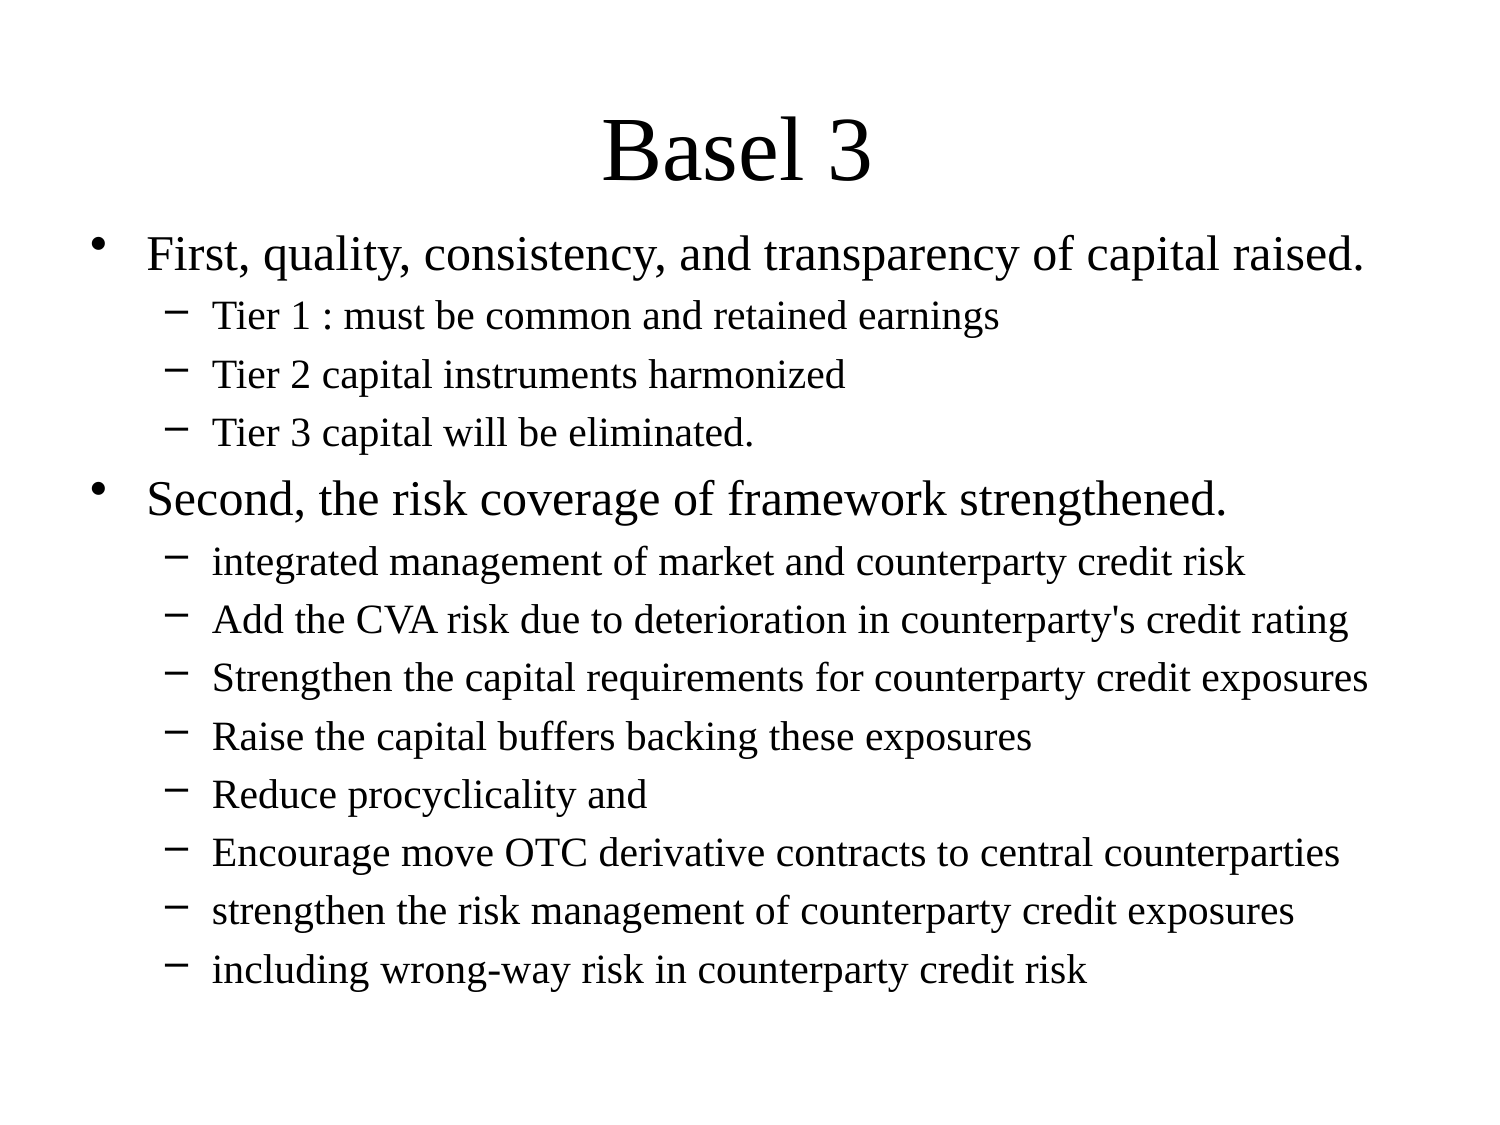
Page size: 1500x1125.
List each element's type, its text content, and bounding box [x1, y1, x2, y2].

list First, quality, consistency, and transparency of capital raised. Tier 1 : must be common and retained earnings Tier 2 capital instruments harmonized Tier 3 capital will be eliminated. Second, the risk coverage of framework strengthened. integrated management of market and counterparty credit risk Add the CVA risk due to deterioration in counterparty's credit rating Strengthen the capital requirements for counterparty credit exposures Raise the capital buffers backing these exposures Reduce procyclicality and Encourage move OTC derivative contracts to central counterparties strengthen the risk management of counterparty credit exposures including wrong-way risk in counterparty credit risk [74, 212, 1388, 1001]
title Basel 3 [99, 49, 1376, 212]
